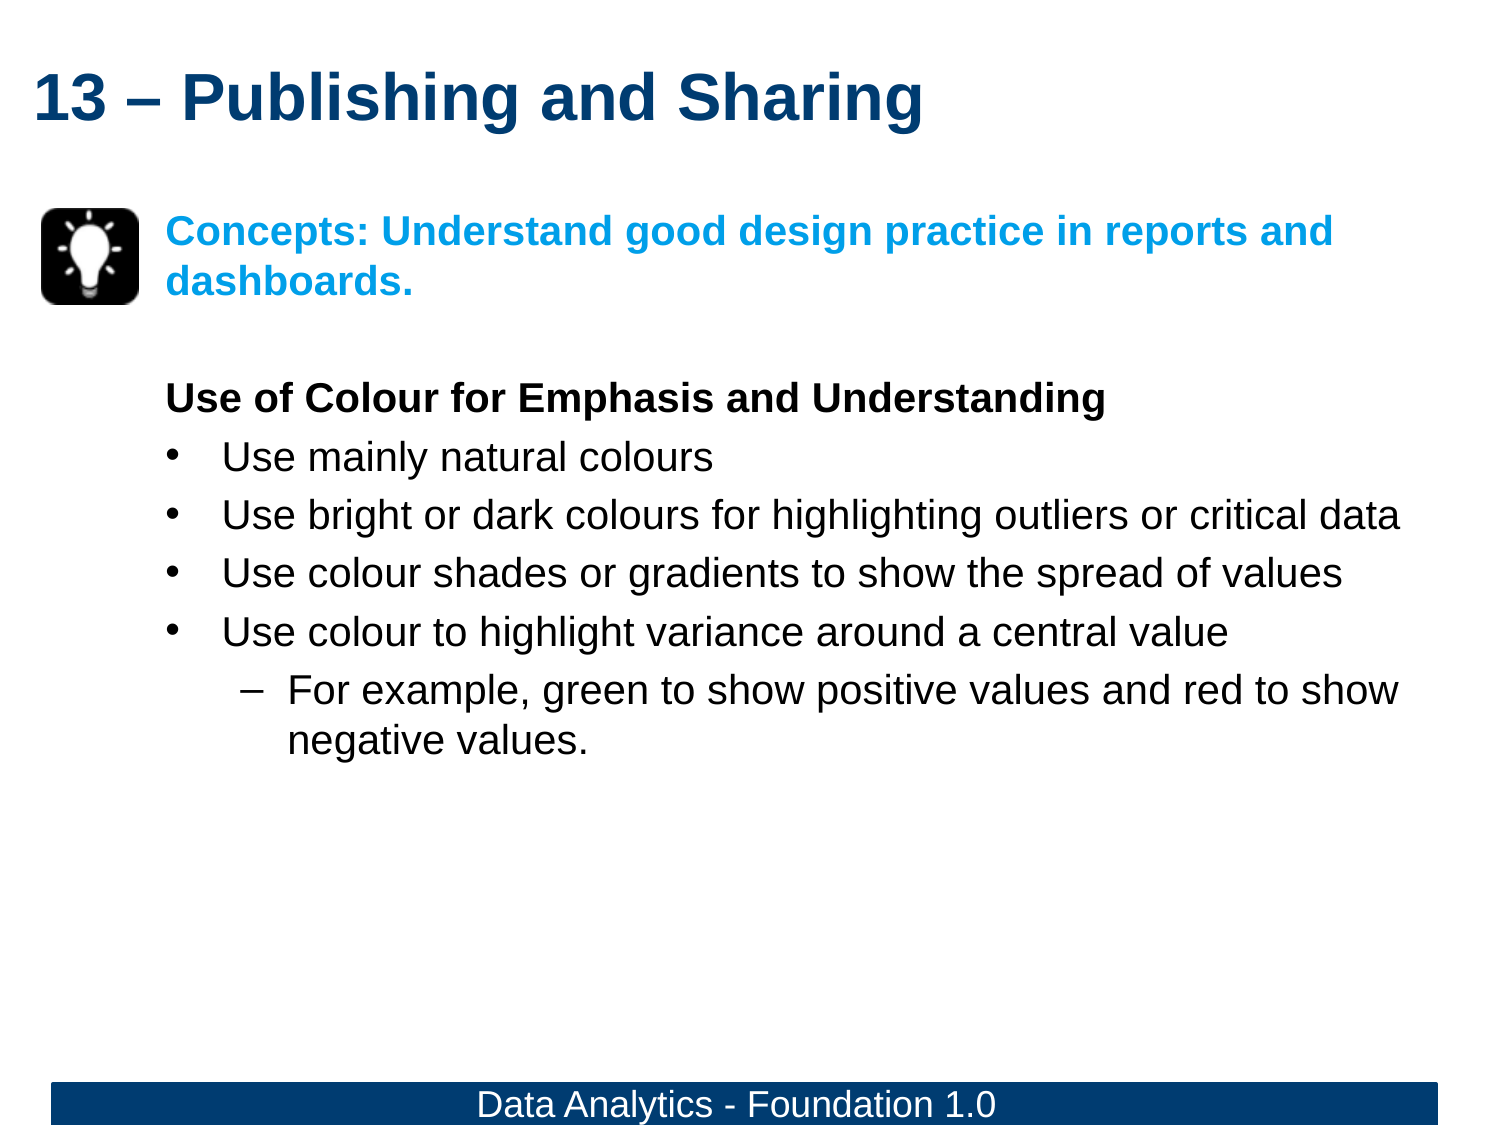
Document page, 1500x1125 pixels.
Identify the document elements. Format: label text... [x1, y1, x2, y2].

title 13 – Publishing and Sharing [0, 0, 1500, 188]
footer Data Analytics - Foundation 1.0 [461, 1072, 1041, 1125]
text_box Concepts: Understand good design practice in reports and dashboards. Use of Colour for Emphasis and Understanding Use mainly natural colours Use bright or dark colours for highlighting outliers or critical data Use colour shades or gradients to show the spread of values Use colour to highlight variance around a central value For example, green to show positive values and red to show negative values. [150, 196, 1436, 1083]
picture [41, 207, 139, 306]
